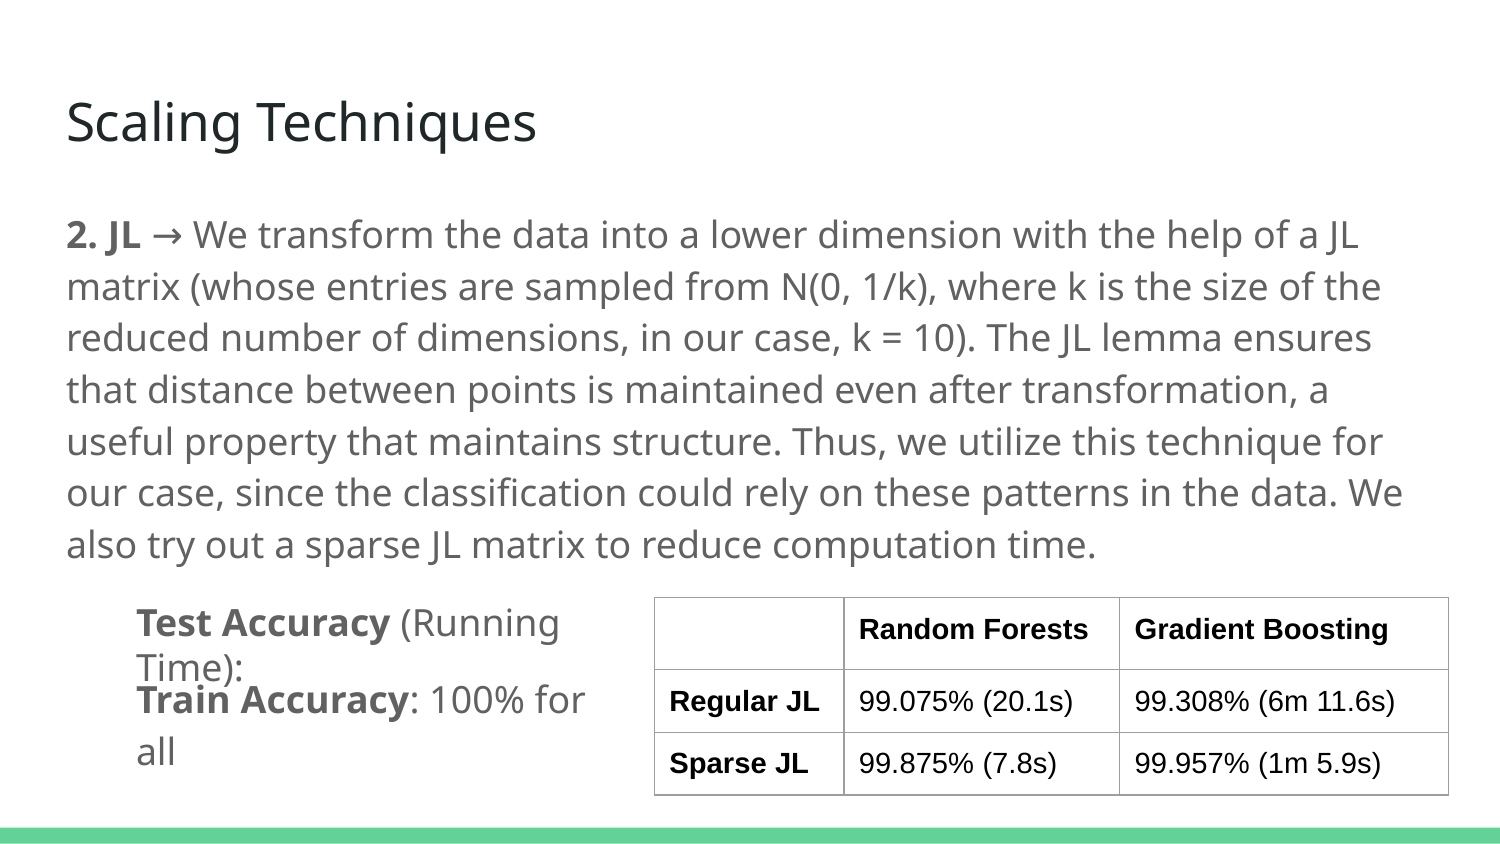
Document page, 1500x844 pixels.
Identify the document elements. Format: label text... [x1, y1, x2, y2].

table_header [655, 598, 843, 669]
table_header Random Forests [845, 598, 1119, 669]
table_cell 99.308% (6m 11.6s) [1120, 670, 1448, 732]
table_cell Sparse JL [655, 733, 843, 794]
list 2. JL → We transform the data into a lower dimension with the help of a JL matrix (whose entries are sampled from N(0, 1/k), where k is the size of the reduced number of dimensions, in our case, k = 10). The JL lemma ensures that distance between points is maintained even after transformation, a useful property that maintains structure. Thus, we utilize this technique for our case, since the classification could rely on these patterns in the data. We also try out a sparse JL matrix to reduce computation time. [51, 189, 1449, 612]
table_cell 99.957% (1m 5.9s) [1120, 733, 1448, 794]
text_box Test Accuracy (Running Time): [121, 583, 655, 663]
table_cell 99.075% (20.1s) [845, 670, 1119, 732]
title Scaling Techniques [51, 72, 1449, 167]
table_cell Regular JL [655, 670, 843, 732]
table_cell 99.875% (7.8s) [845, 733, 1119, 794]
text_box Train Accuracy: 100% for all [121, 654, 614, 788]
table_header Gradient Boosting [1120, 598, 1448, 669]
